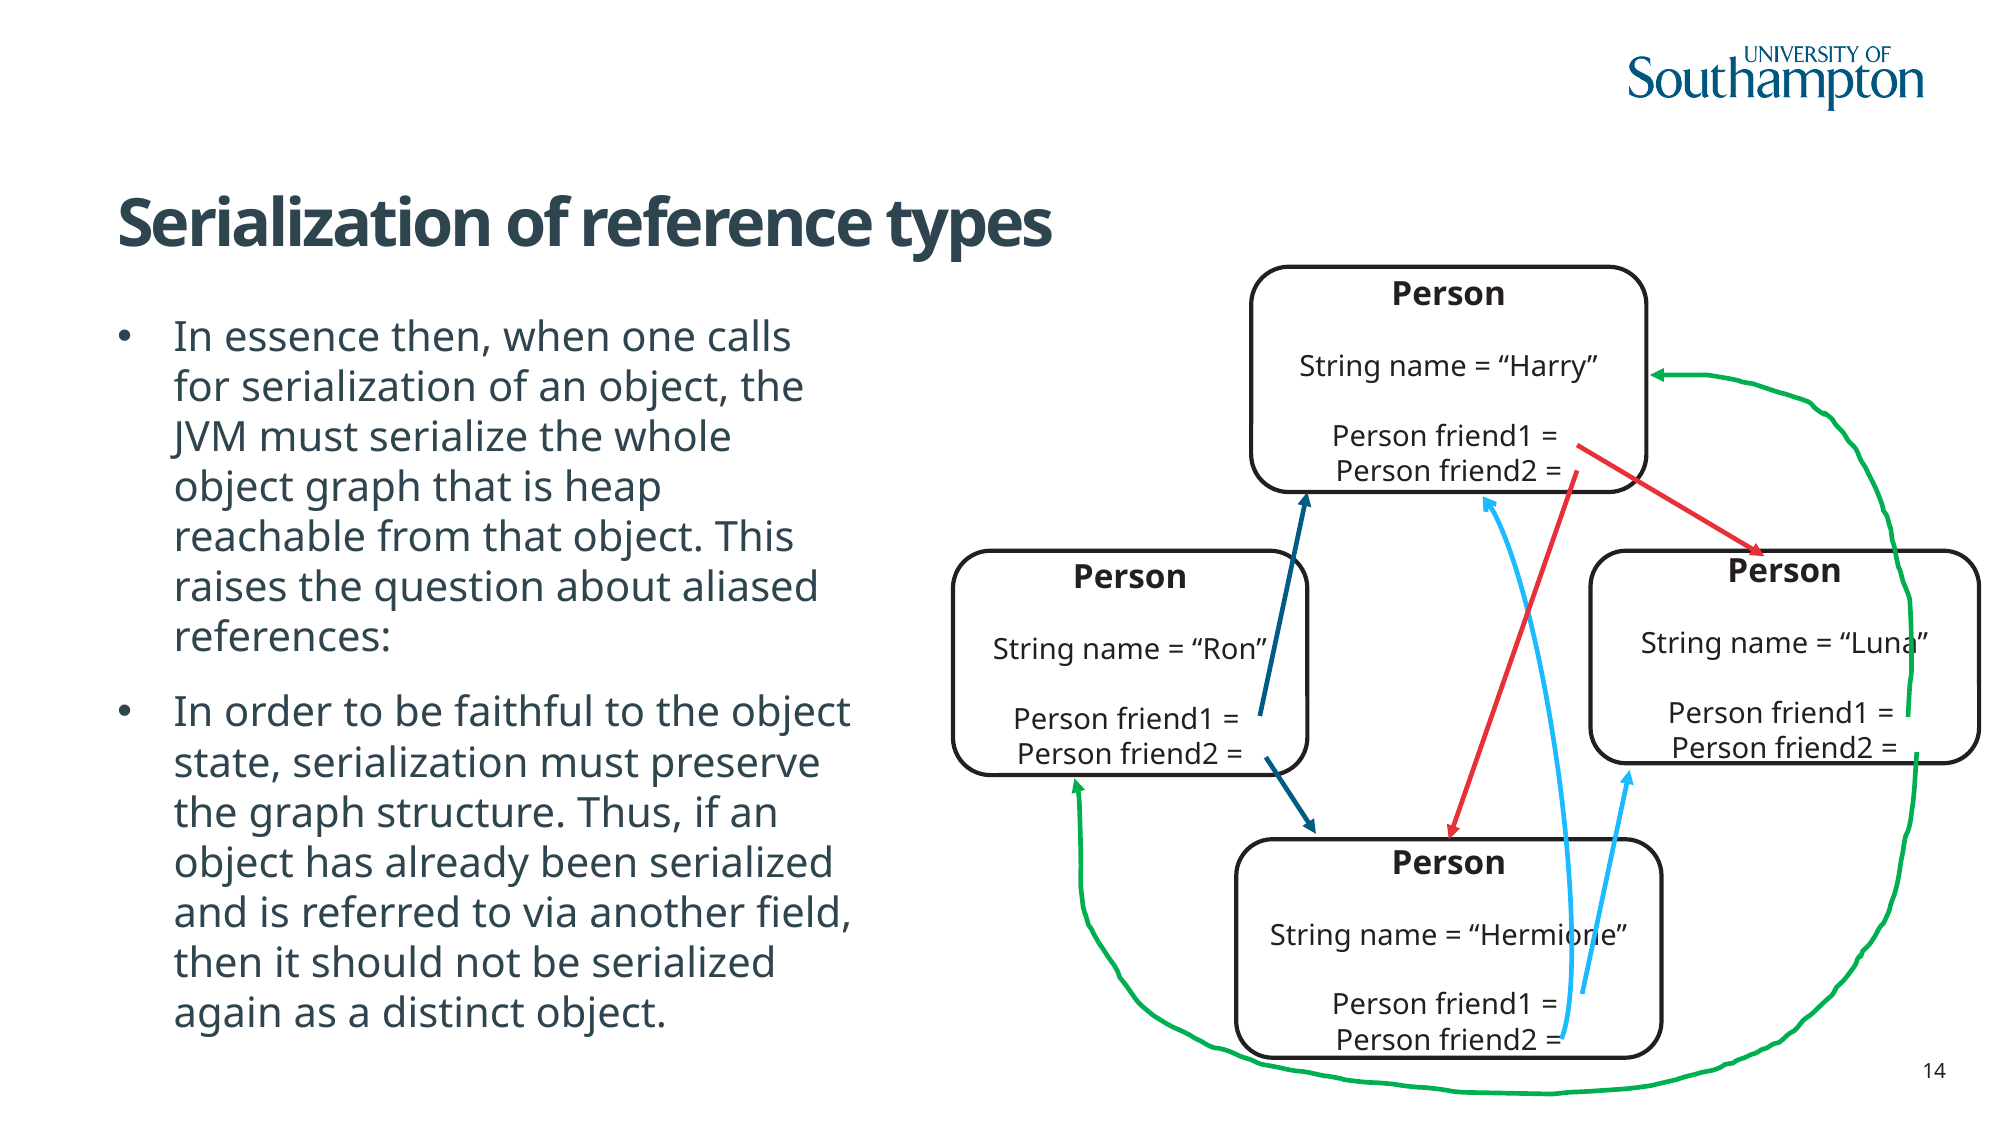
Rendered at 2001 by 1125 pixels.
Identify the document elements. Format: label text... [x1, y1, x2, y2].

text_box Person String name = “Harry” Person friend1 = Person friend2 = [1249, 264, 1649, 495]
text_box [1448, 470, 1578, 840]
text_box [1265, 756, 1317, 835]
text_box Person String name = “Ron” Person friend1 = Person friend2 = [950, 548, 1310, 778]
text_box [1581, 769, 1630, 995]
picture [1629, 46, 1924, 111]
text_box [1576, 444, 1765, 557]
list In essence then, when one calls for serialization of an object, the JVM must serialize the whole object graph that is heap reachable from that object. This raises the question about aliased references: In order to be faithful to the object state, serialization must preserve the graph structure. Thus, if an object has already been serialized and is referred to via another field, then it should not be serialized again as a distinct object. [102, 302, 871, 1024]
text_box [1072, 751, 1919, 1097]
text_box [1259, 491, 1308, 717]
picture [1629, 71, 1648, 95]
text_box [1649, 368, 1914, 717]
title Serialization of reference types [102, 113, 1882, 268]
text_box Person String name = “Luna” Person friend1 = Person friend2 = [1588, 548, 1982, 766]
picture [1869, 48, 1877, 60]
